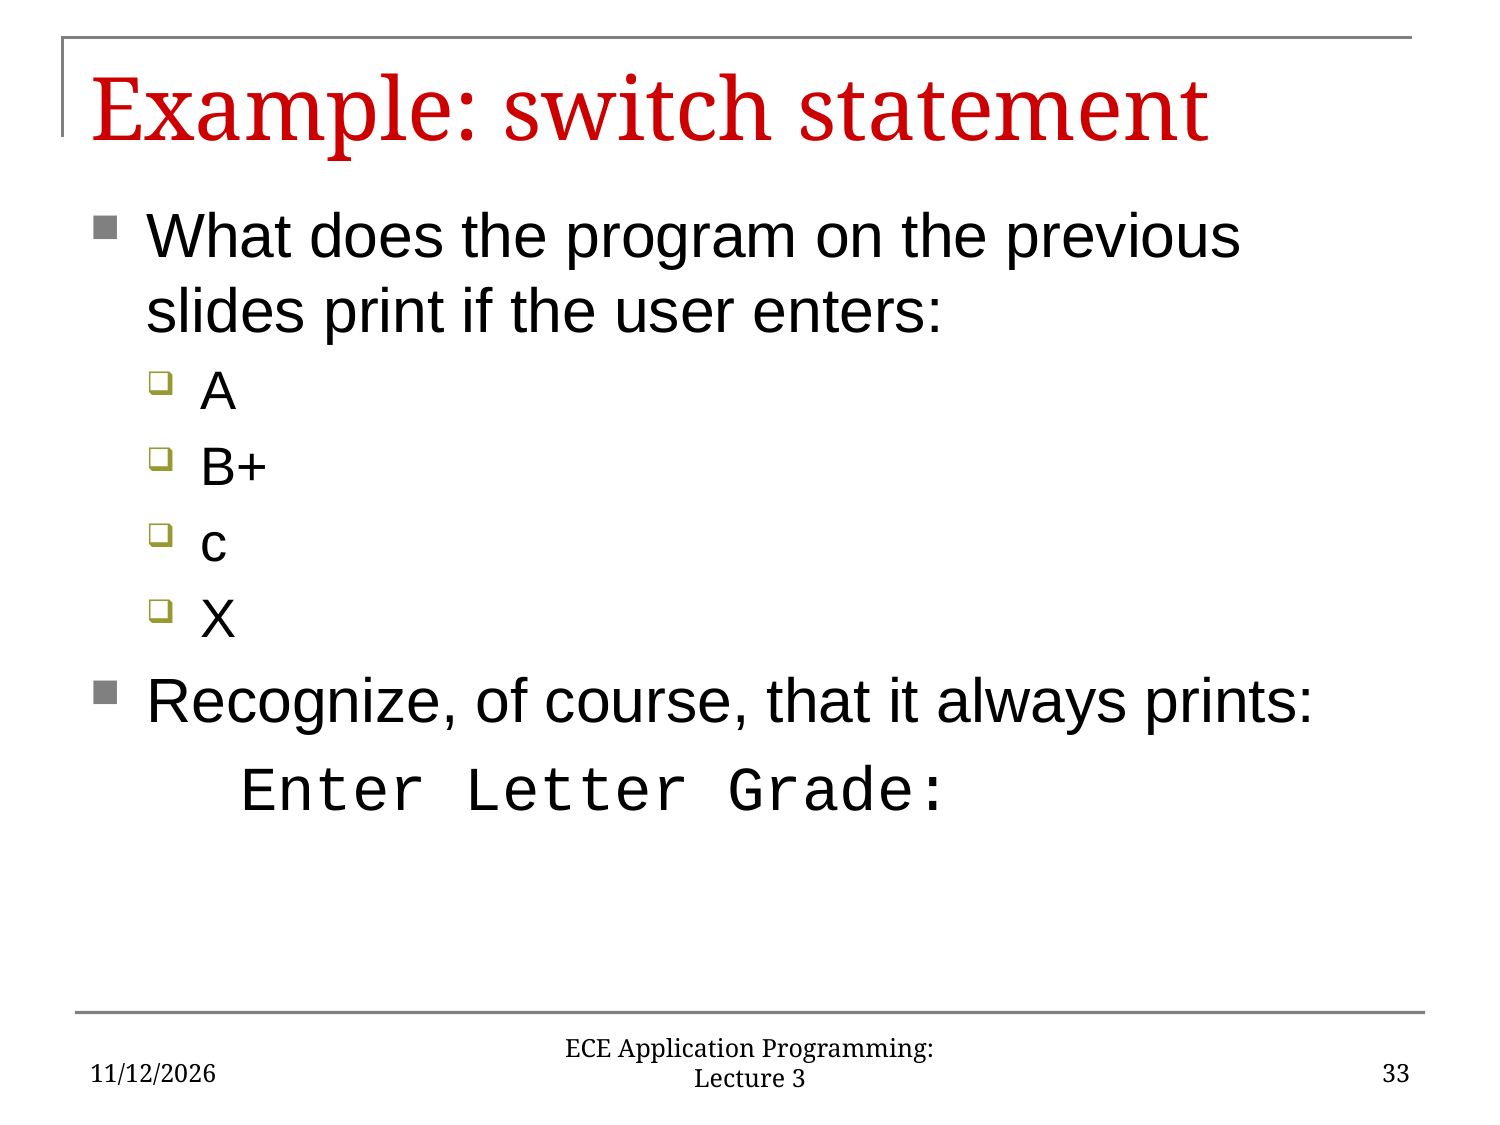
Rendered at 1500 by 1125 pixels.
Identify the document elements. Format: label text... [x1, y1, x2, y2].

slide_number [74, 1023, 426, 1100]
title Example: switch statement [75, 45, 1425, 163]
footer ECE Application Programming: Lecture 3 [512, 1024, 988, 1101]
list What does the program on the previous slides print if the user enters: A B+ c X Recognize, of course, that it always prints: Enter Letter Grade: [75, 187, 1425, 1006]
slide_number 33 [1074, 1023, 1426, 1100]
